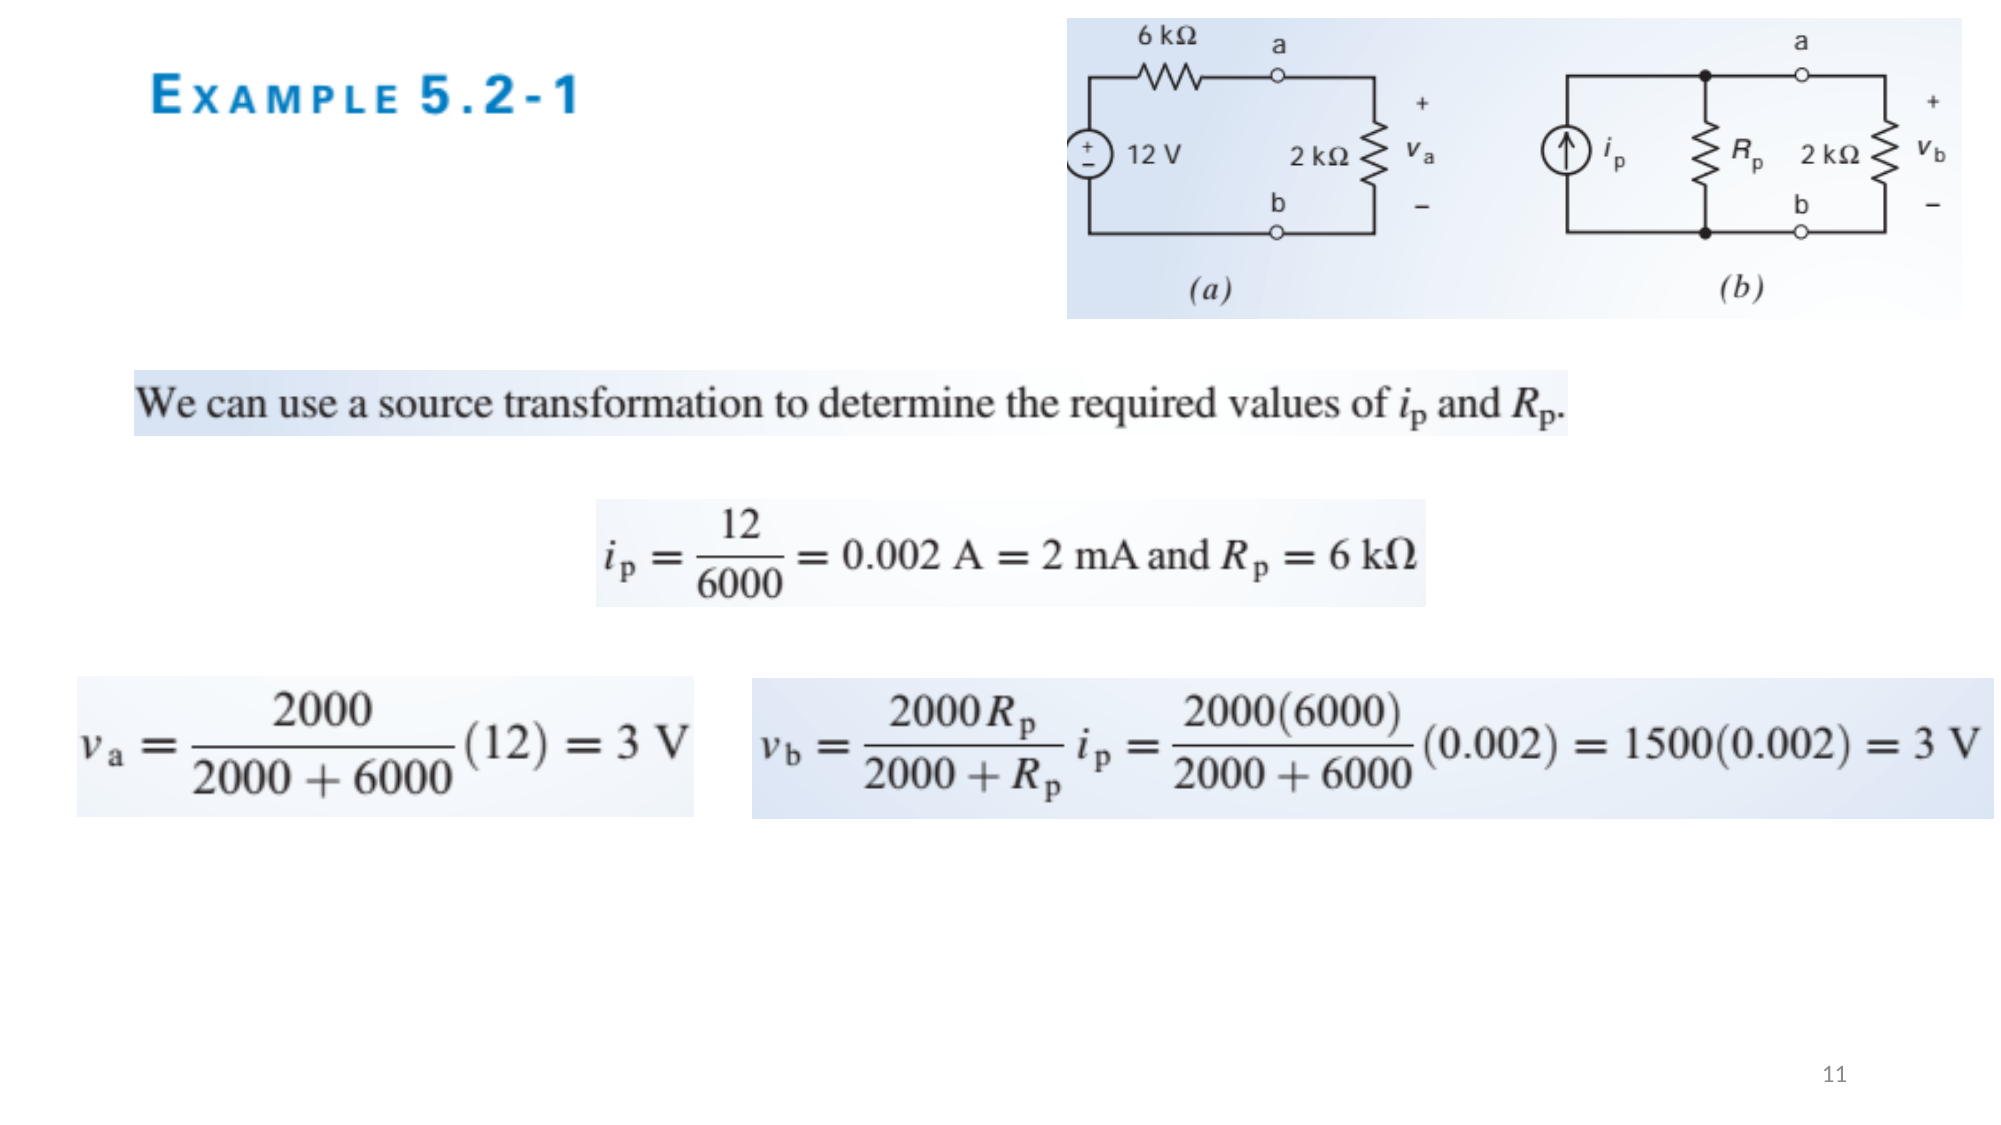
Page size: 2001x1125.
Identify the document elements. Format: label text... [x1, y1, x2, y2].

picture [137, 61, 634, 129]
picture [1066, 18, 1962, 319]
picture [752, 678, 1994, 819]
picture [134, 370, 1568, 436]
slide_number 11 [1412, 1042, 1863, 1103]
picture [77, 676, 694, 817]
picture [596, 499, 1426, 607]
